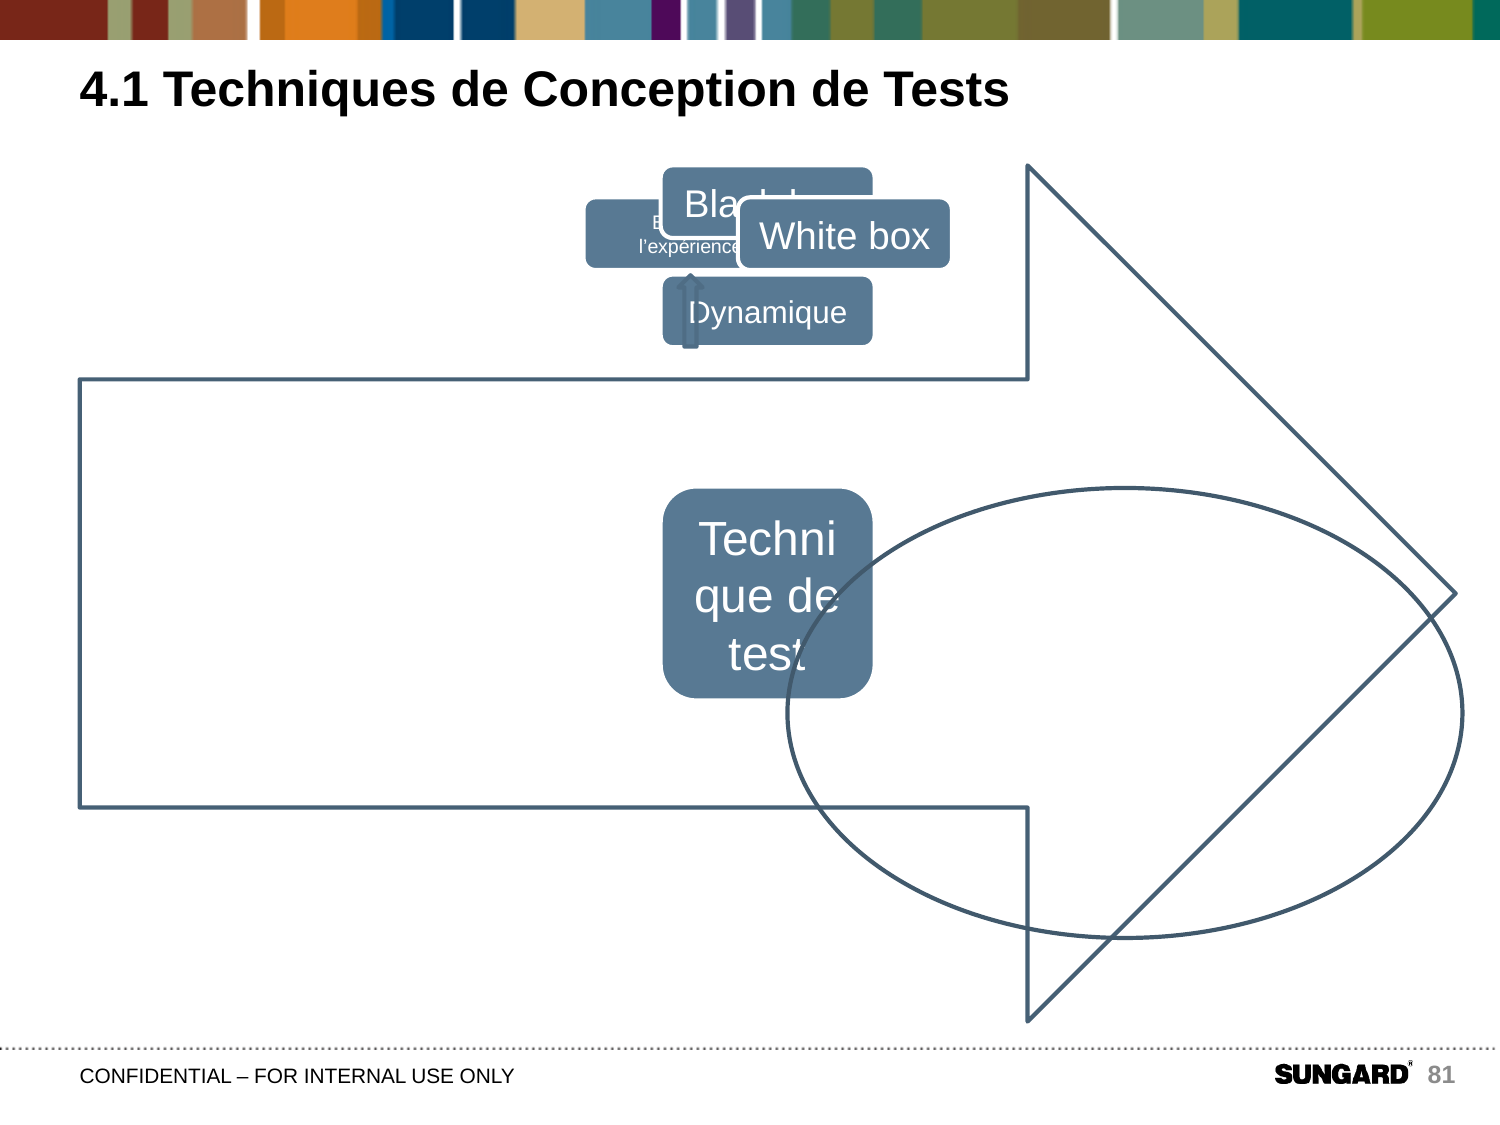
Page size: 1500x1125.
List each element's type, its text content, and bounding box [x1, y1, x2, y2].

picture [0, 1043, 1500, 1050]
title 4.1 Techniques de Conception de Tests [79, 55, 1456, 164]
slide_number 81 [1396, 1058, 1456, 1088]
text_box [1461, 680, 1465, 746]
picture [1275, 1060, 1396, 1084]
picture [0, 0, 1500, 40]
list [79, 165, 1456, 1022]
